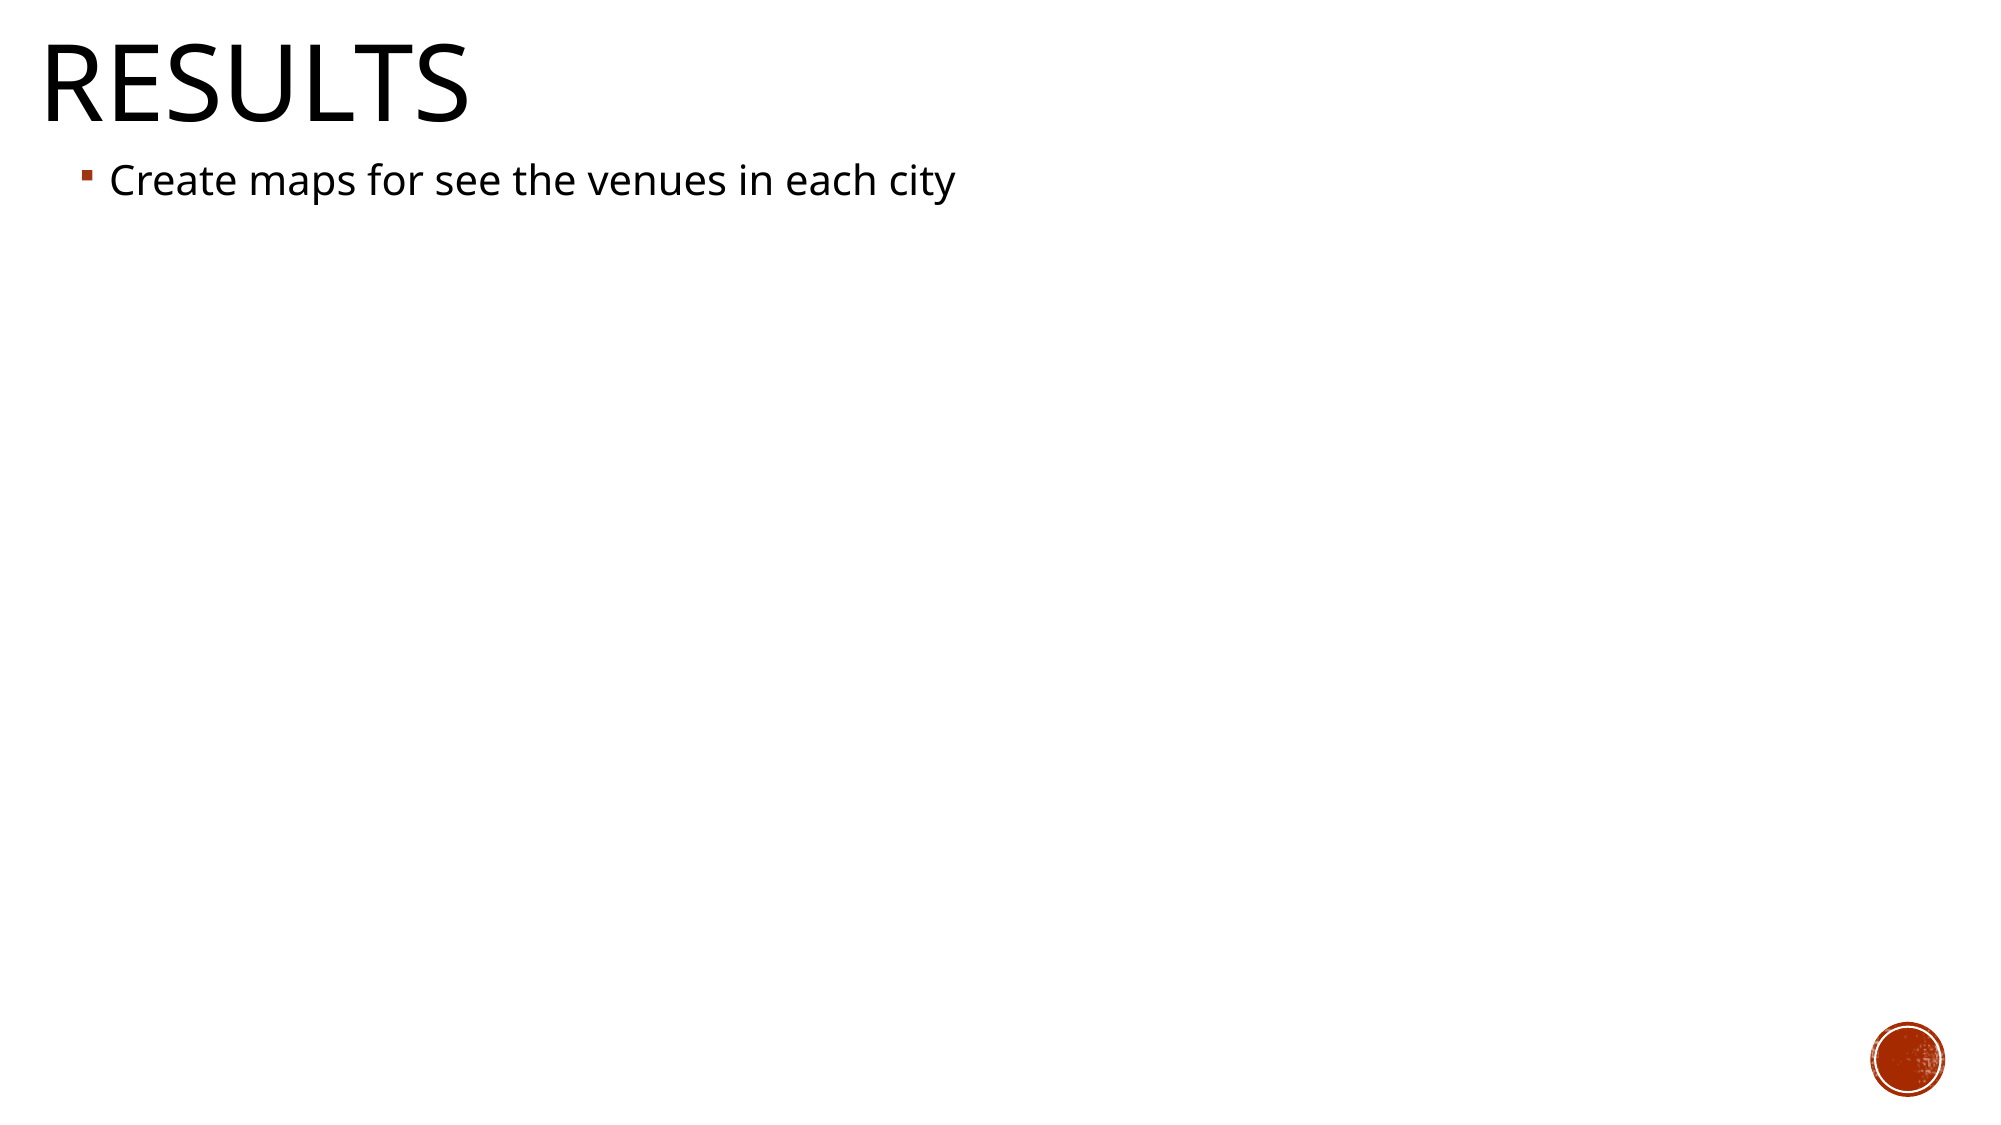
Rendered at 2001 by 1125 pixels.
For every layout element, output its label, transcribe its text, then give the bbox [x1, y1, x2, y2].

title Results [23, 21, 1935, 153]
list Create maps for see the venues in each city [64, 153, 1644, 357]
